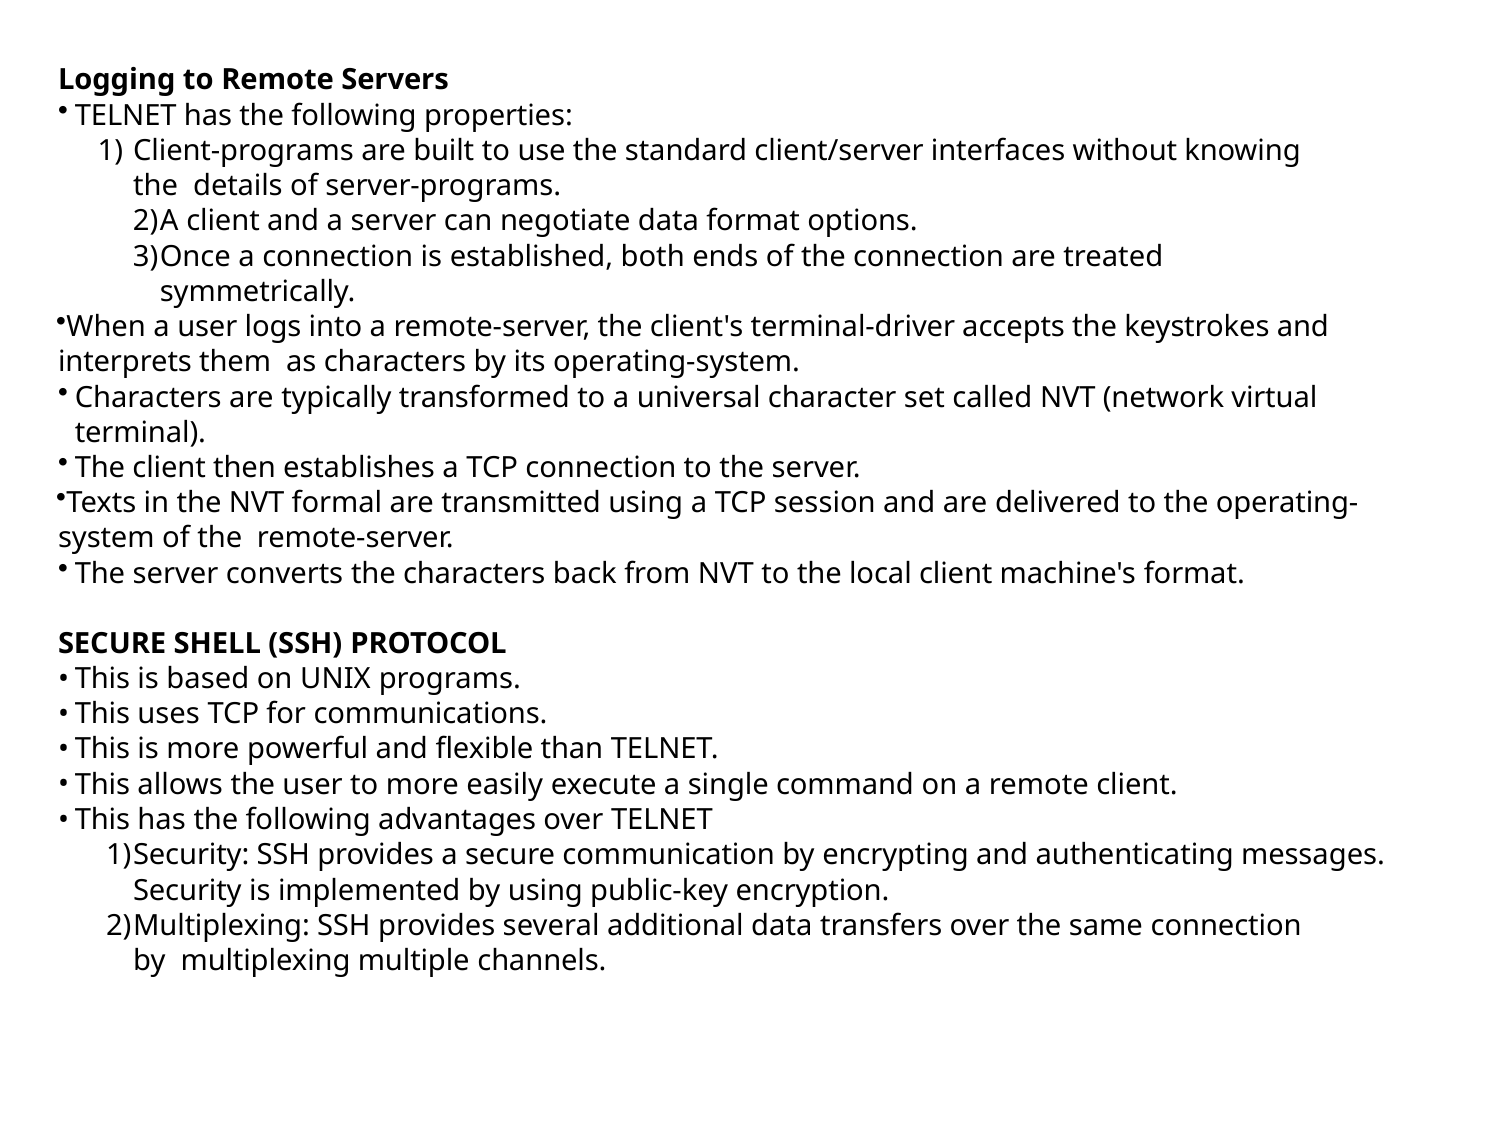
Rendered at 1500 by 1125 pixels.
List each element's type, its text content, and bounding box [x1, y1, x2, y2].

text_box Logging to Remote Servers TELNET has the following properties: Client-programs are built to use the standard client/server interfaces without knowing the details of server-programs. A client and a server can negotiate data format options. Once a connection is established, both ends of the connection are treated symmetrically. When a user logs into a remote-server, the client's terminal-driver accepts the keystrokes and interprets them as characters by its operating-system. Characters are typically transformed to a universal character set called NVT (network virtual terminal). The client then establishes a TCP connection to the server. Texts in the NVT formal are transmitted using a TCP session and are delivered to the operating-system of the remote-server. The server converts the characters back from NVT to the local client machine's format. SECURE SHELL (SSH) PROTOCOL This is based on UNIX programs. This uses TCP for communications. This is more powerful and flexible than TELNET. This allows the user to more easily execute a single command on a remote client. This has the following advantages over TELNET Security: SSH provides a secure communication by encrypting and authenticating messages. Security is implemented by using public-key encryption. Multiplexing: SSH provides several additional data transfers over the same connection by multiplexing multiple channels. [41, 66, 1465, 984]
